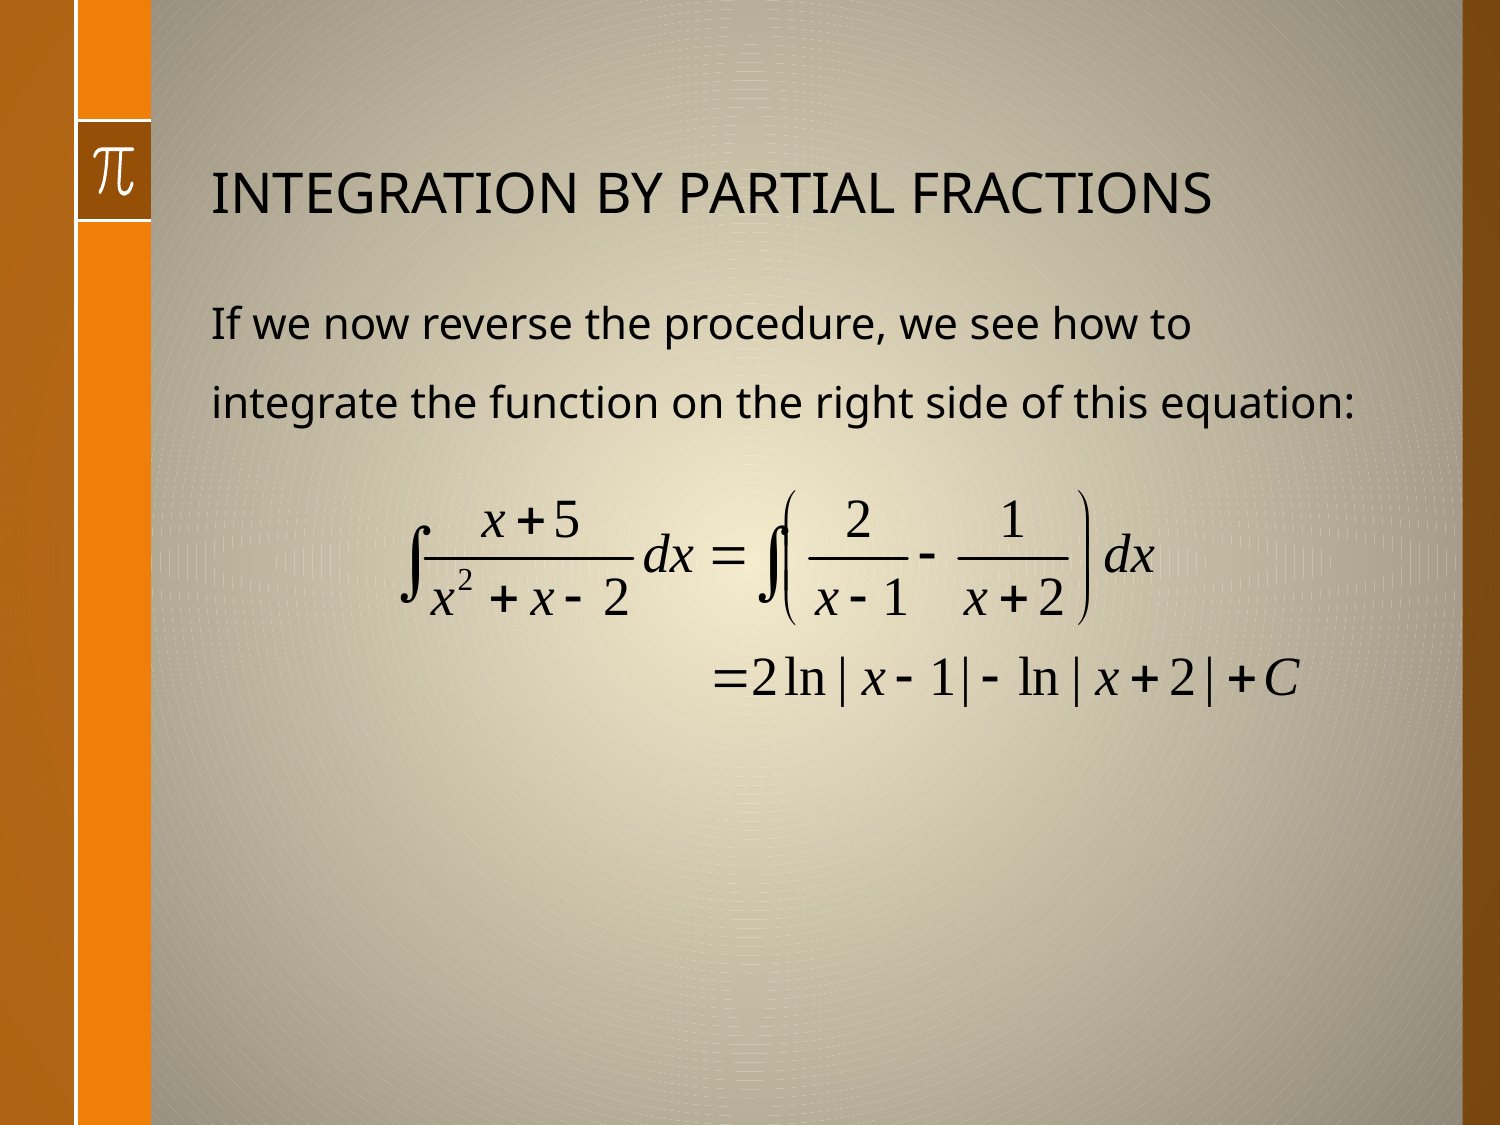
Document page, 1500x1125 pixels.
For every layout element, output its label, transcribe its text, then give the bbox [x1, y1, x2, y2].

title INTEGRATION BY PARTIAL FRACTIONS [196, 29, 1400, 233]
list If we now reverse the procedure, we see how to integrate the function on the right side of this equation: [196, 262, 1400, 1013]
picture [383, 479, 1307, 715]
